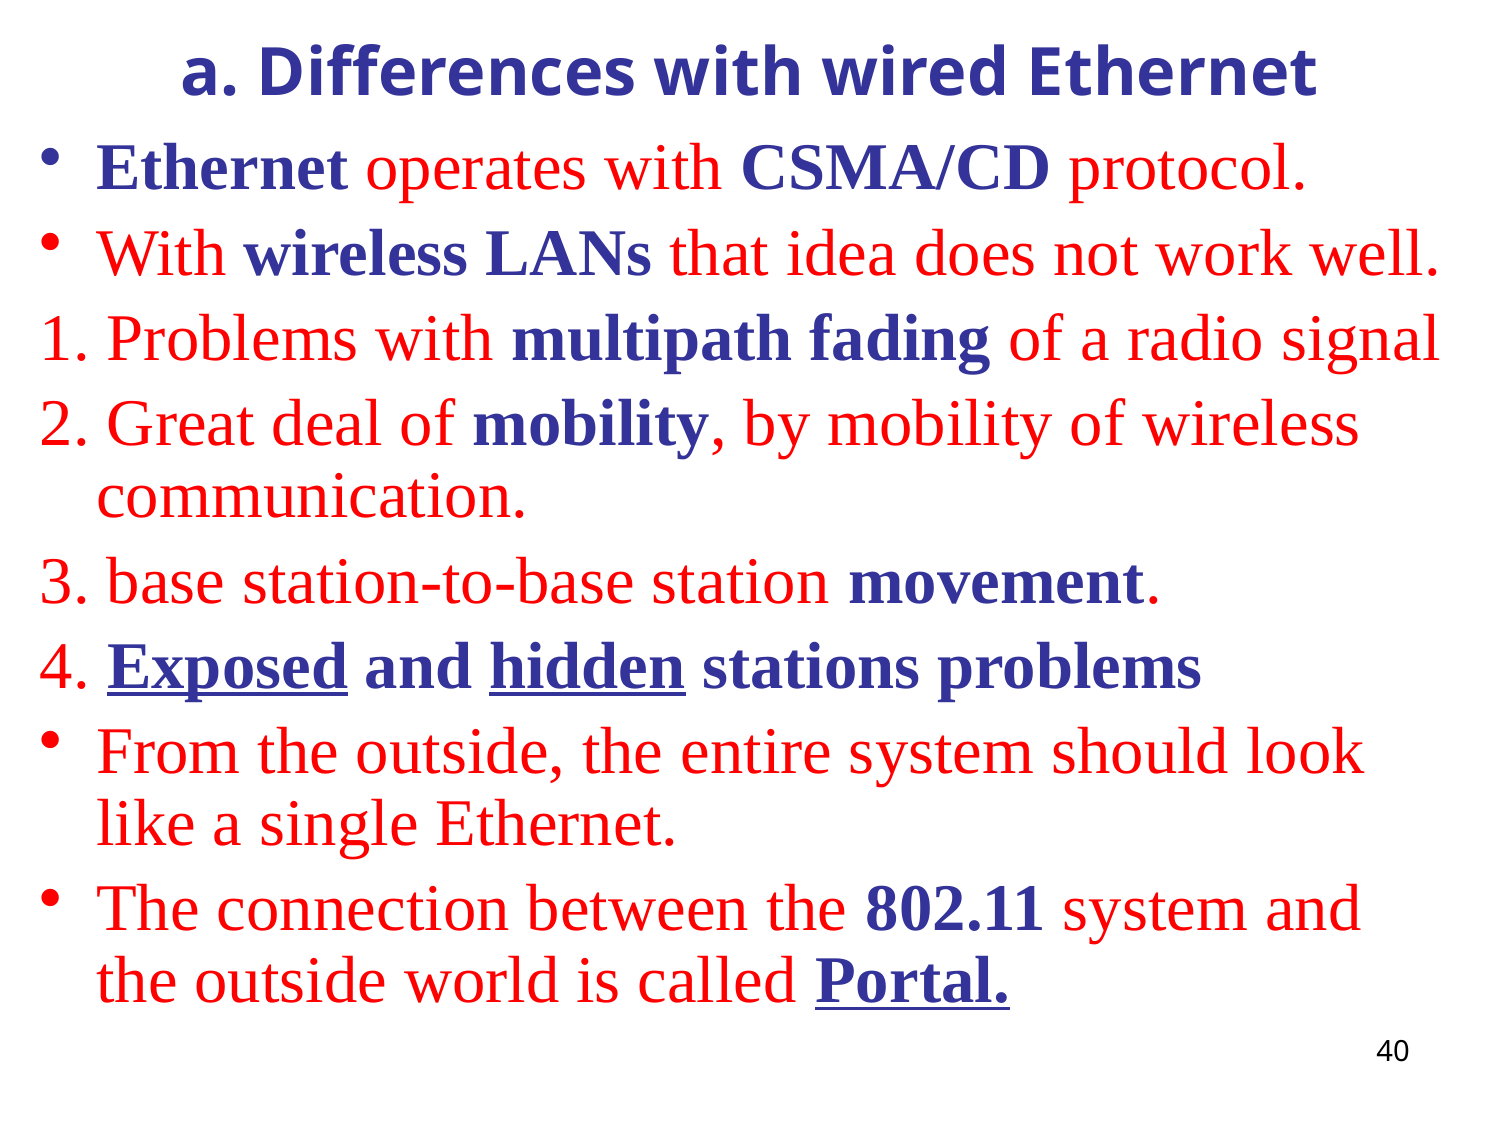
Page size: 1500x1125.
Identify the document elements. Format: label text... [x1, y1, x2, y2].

list Ethernet operates with CSMA/CD protocol. With wireless LANs that idea does not work well. 1. Problems with multipath fading of a radio signal 2. Great deal of mobility, by mobility of wireless communication. 3. base station-to-base station movement. 4. Exposed and hidden stations problems From the outside, the entire system should look like a single Ethernet. The connection between the 802.11 system and the outside world is called Portal. [24, 125, 1475, 1100]
title a. Differences with wired Ethernet [112, 24, 1388, 113]
